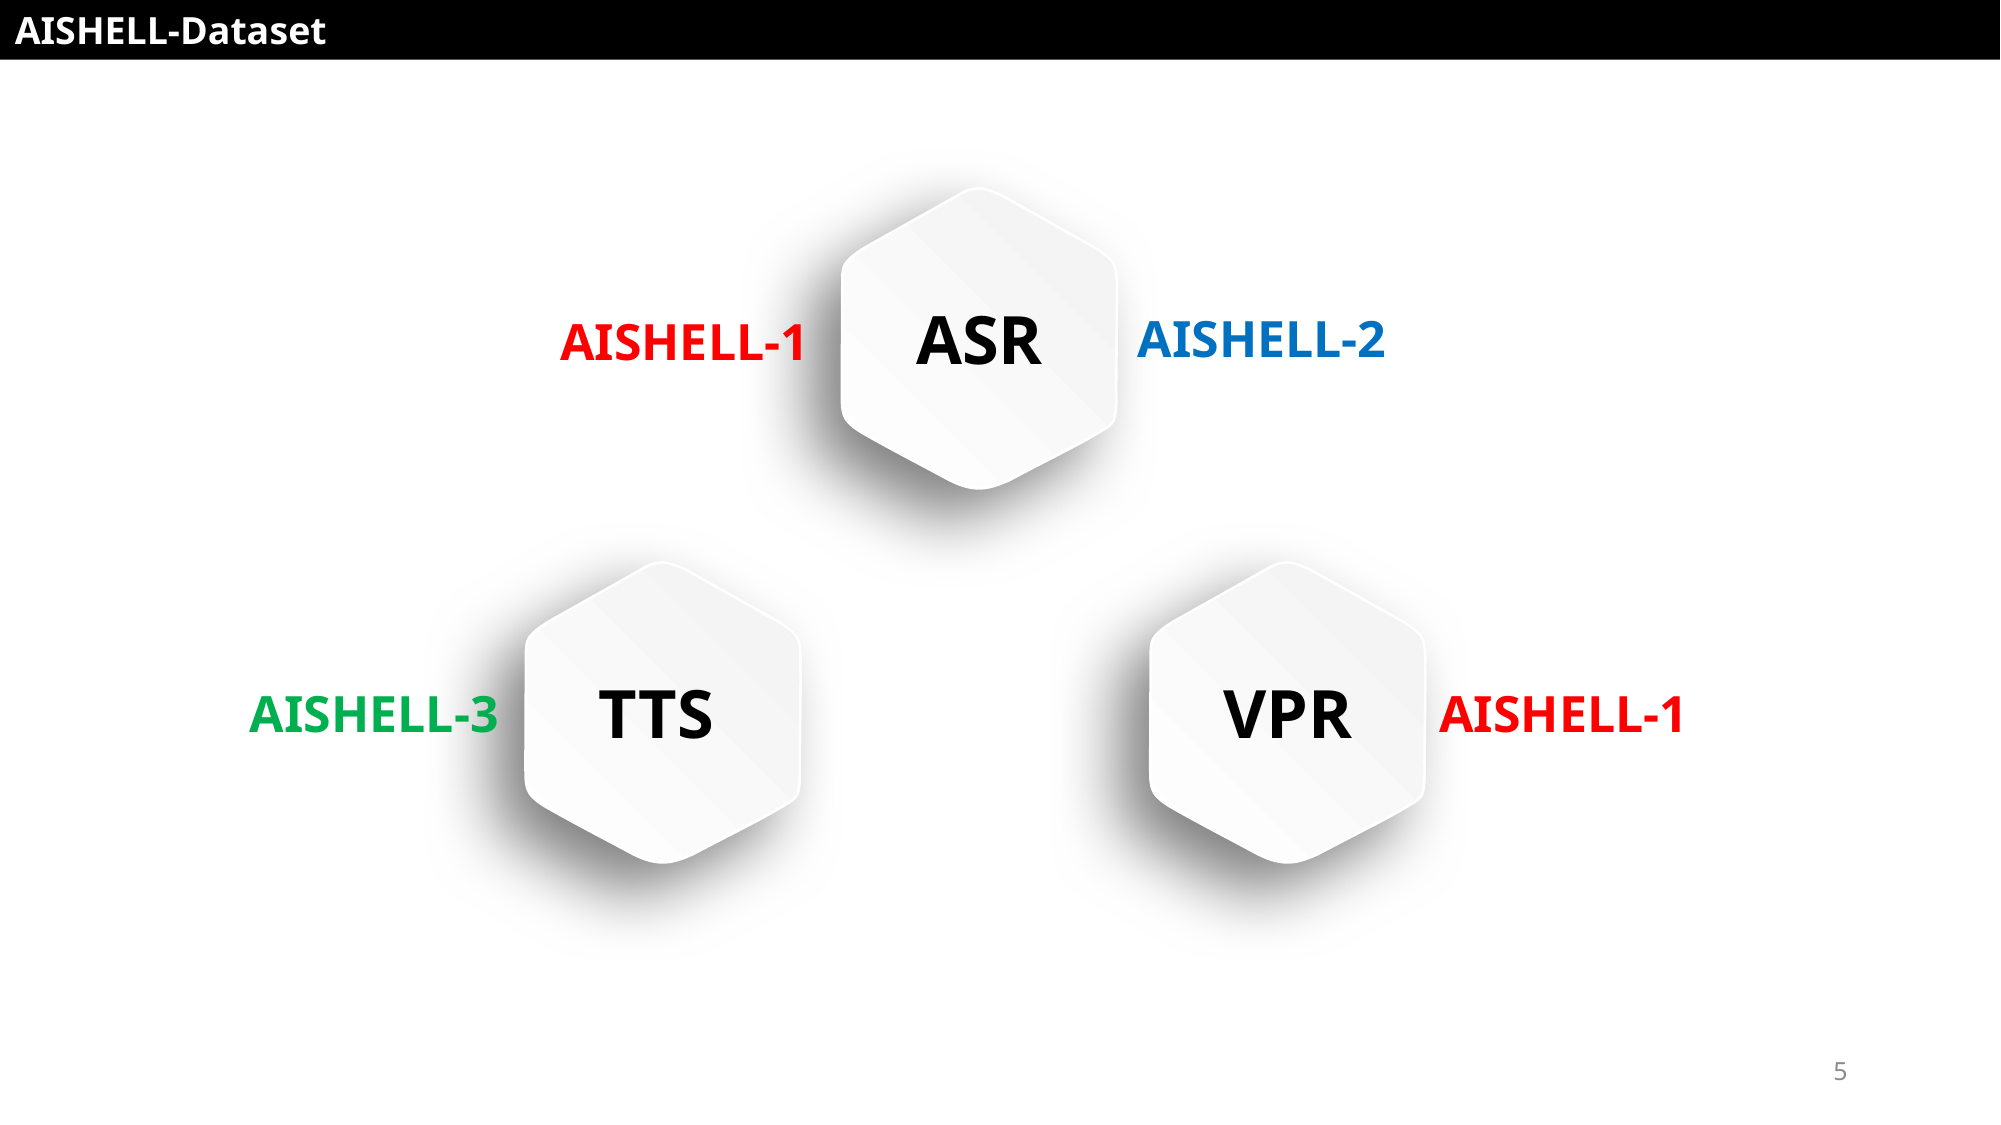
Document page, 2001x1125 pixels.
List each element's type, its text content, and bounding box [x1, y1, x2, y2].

text_box TTS [584, 664, 730, 760]
text_box ASR [901, 290, 1058, 386]
text_box AISHELL-Dataset [0, 0, 2000, 60]
text_box AISHELL-3 [235, 674, 514, 750]
text_box [524, 561, 802, 864]
text_box [840, 187, 1119, 490]
text_box VPR [1208, 664, 1368, 760]
text_box AISHELL-2 [1122, 300, 1402, 376]
slide_number 5 [1412, 1042, 1863, 1103]
text_box AISHELL-1 [1424, 674, 1703, 750]
text_box [1149, 561, 1427, 864]
text_box AISHELL-1 [545, 303, 824, 379]
